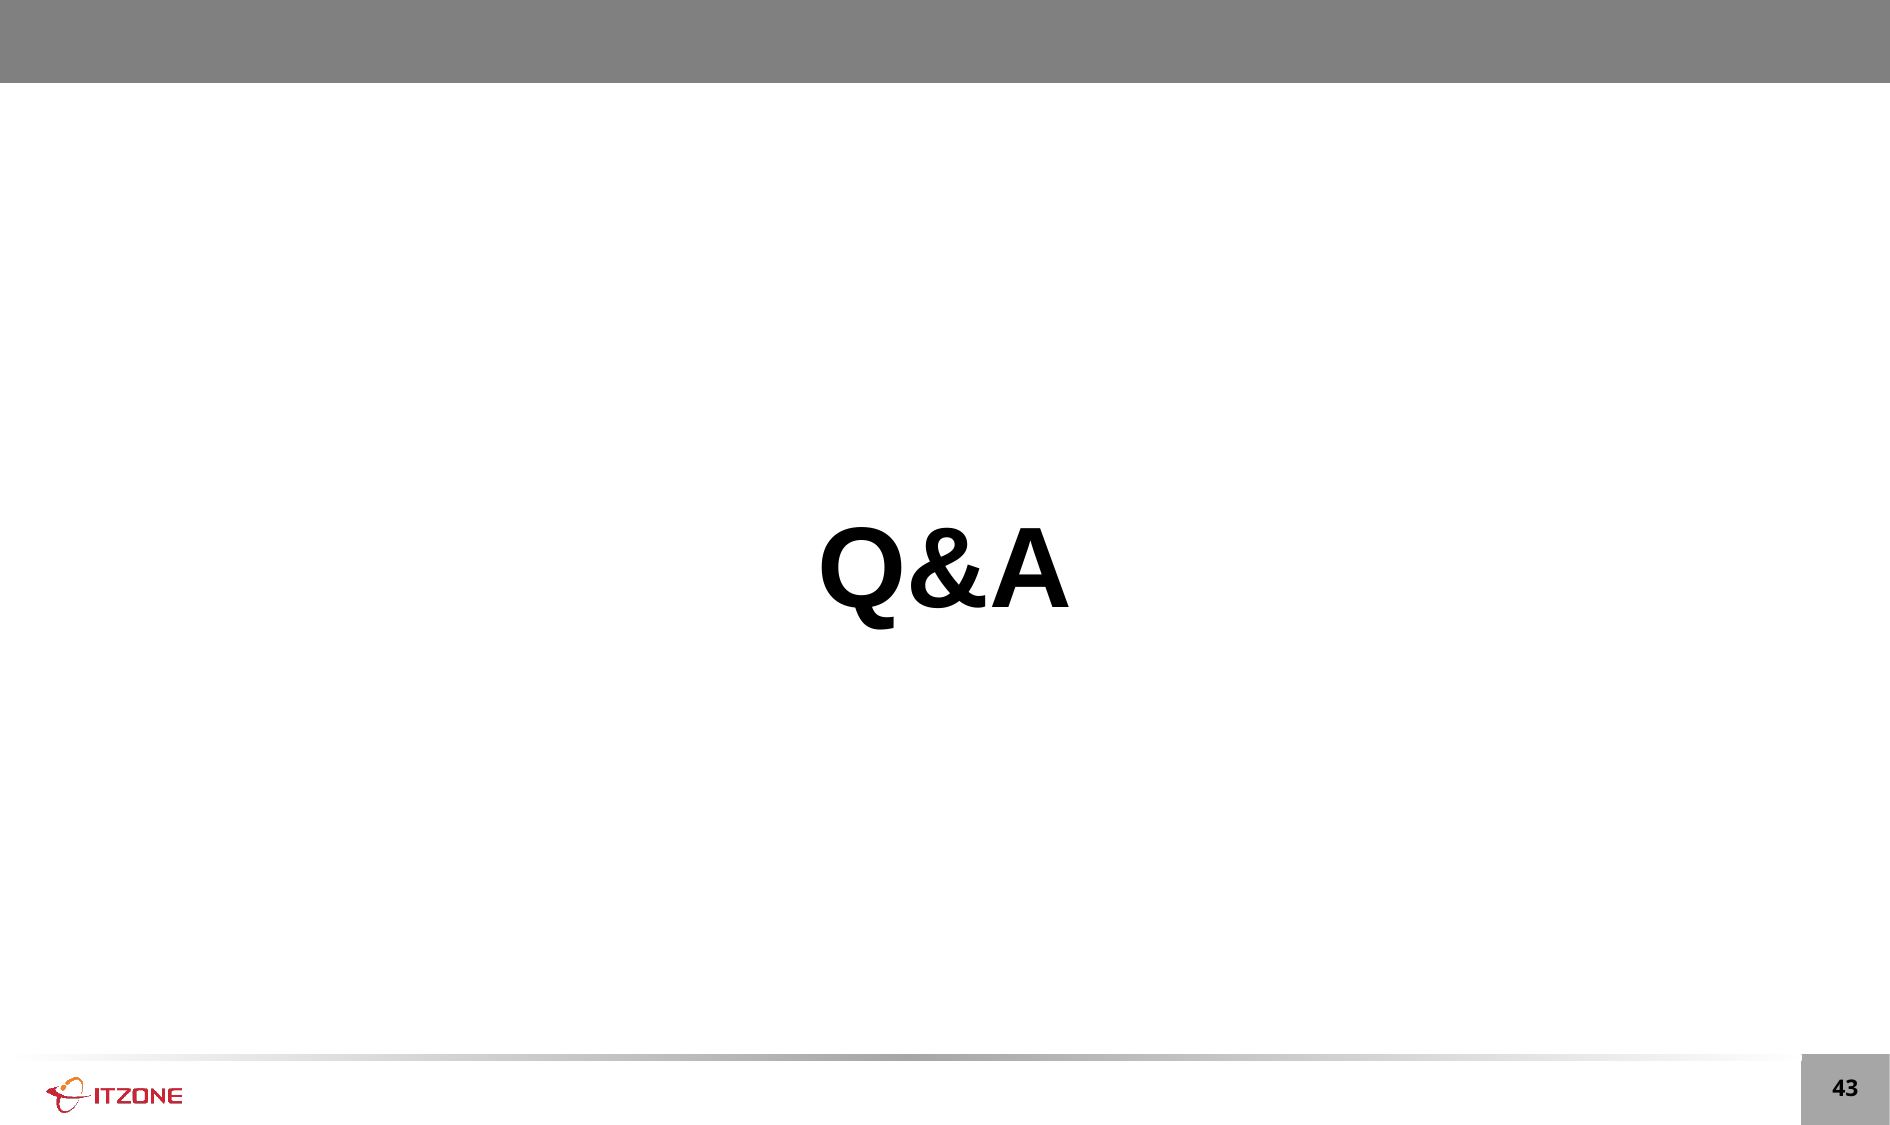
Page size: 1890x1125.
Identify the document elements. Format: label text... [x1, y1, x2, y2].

slide_number 43 [1806, 1066, 1885, 1113]
picture [46, 1077, 182, 1113]
text_box Q&A [440, 444, 1450, 744]
